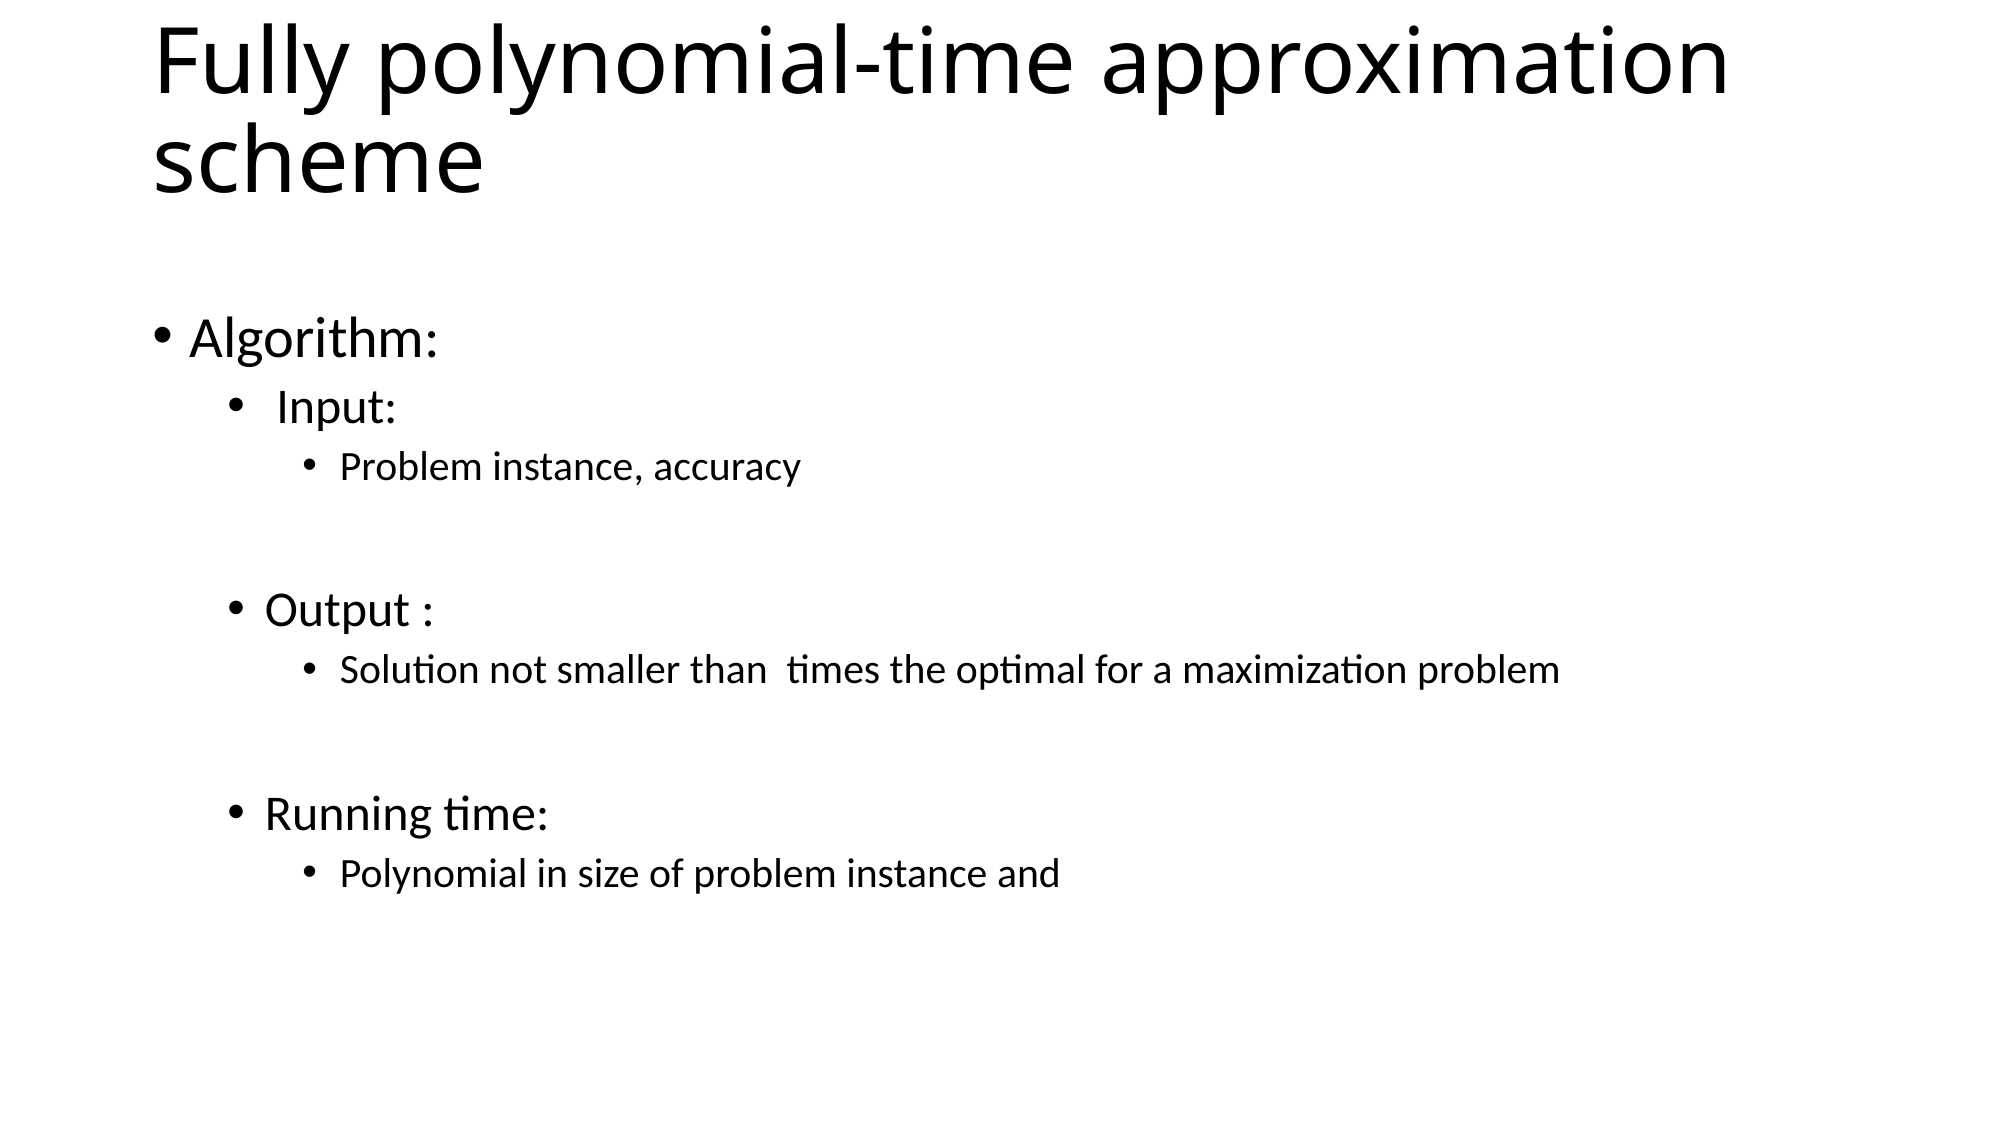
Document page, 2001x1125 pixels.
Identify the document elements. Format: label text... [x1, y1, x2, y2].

title Fully polynomial-time approximation scheme [137, 59, 1863, 278]
